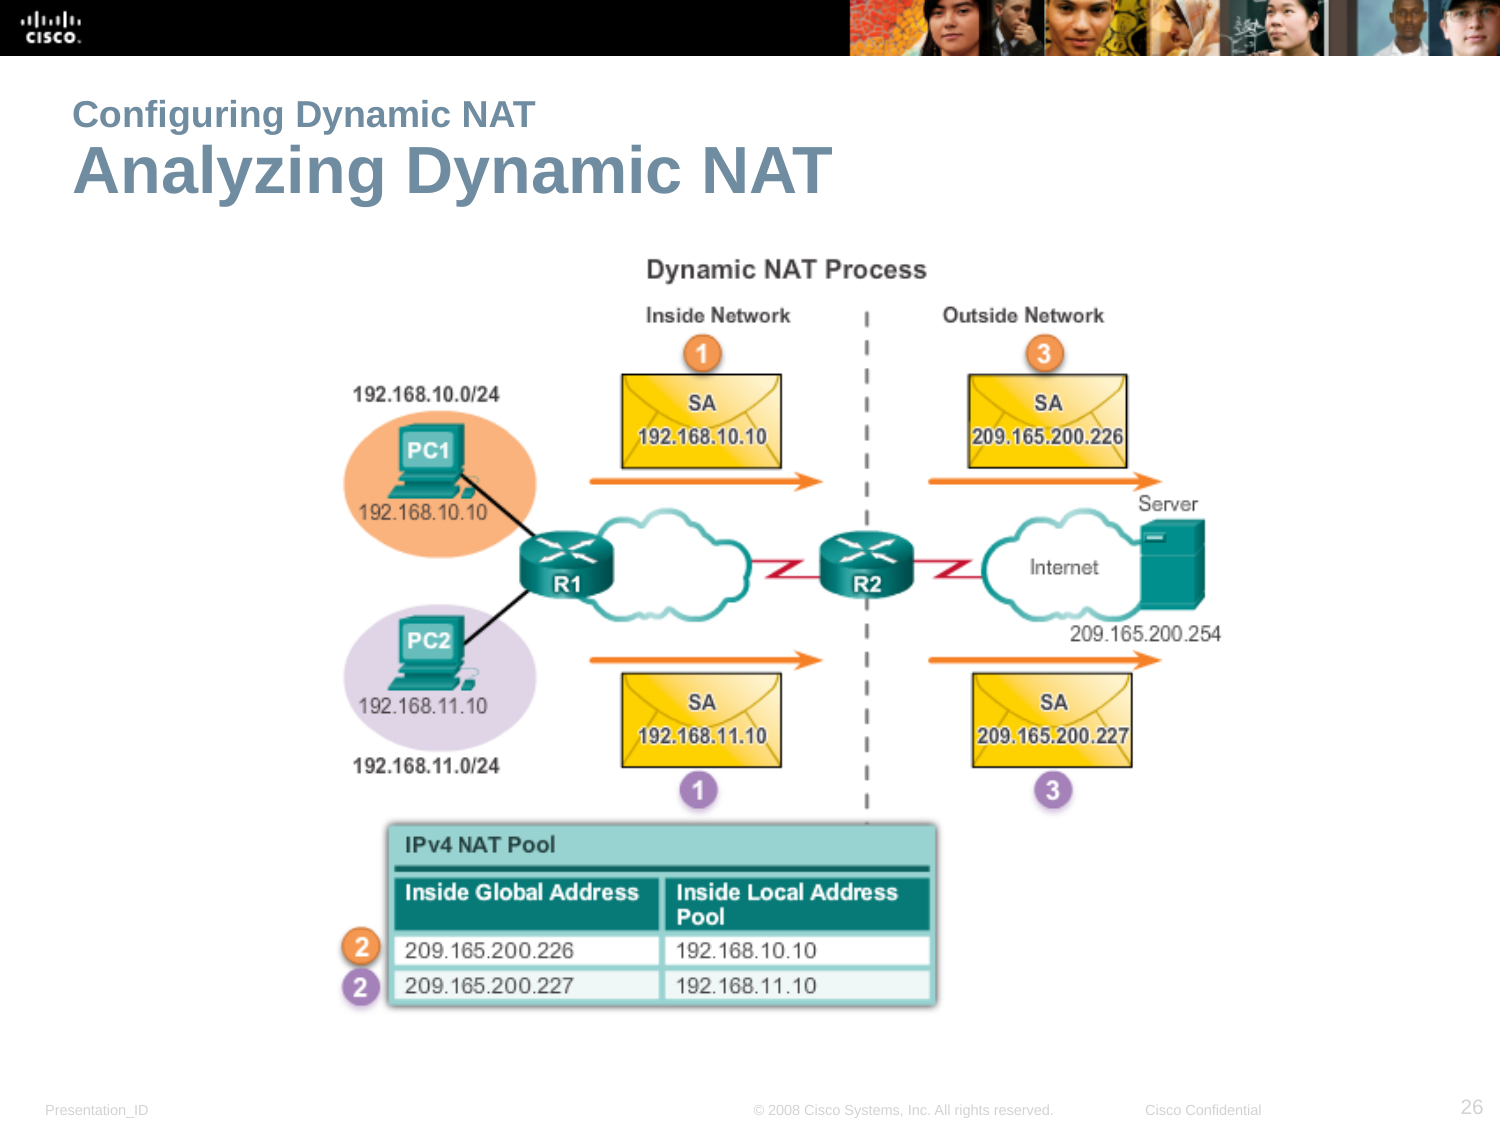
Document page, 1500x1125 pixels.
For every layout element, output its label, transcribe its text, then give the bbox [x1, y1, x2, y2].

title Configuring Dynamic NAT Analyzing Dynamic NAT [58, 76, 1396, 215]
picture [310, 248, 1230, 1036]
picture [0, 0, 1500, 56]
